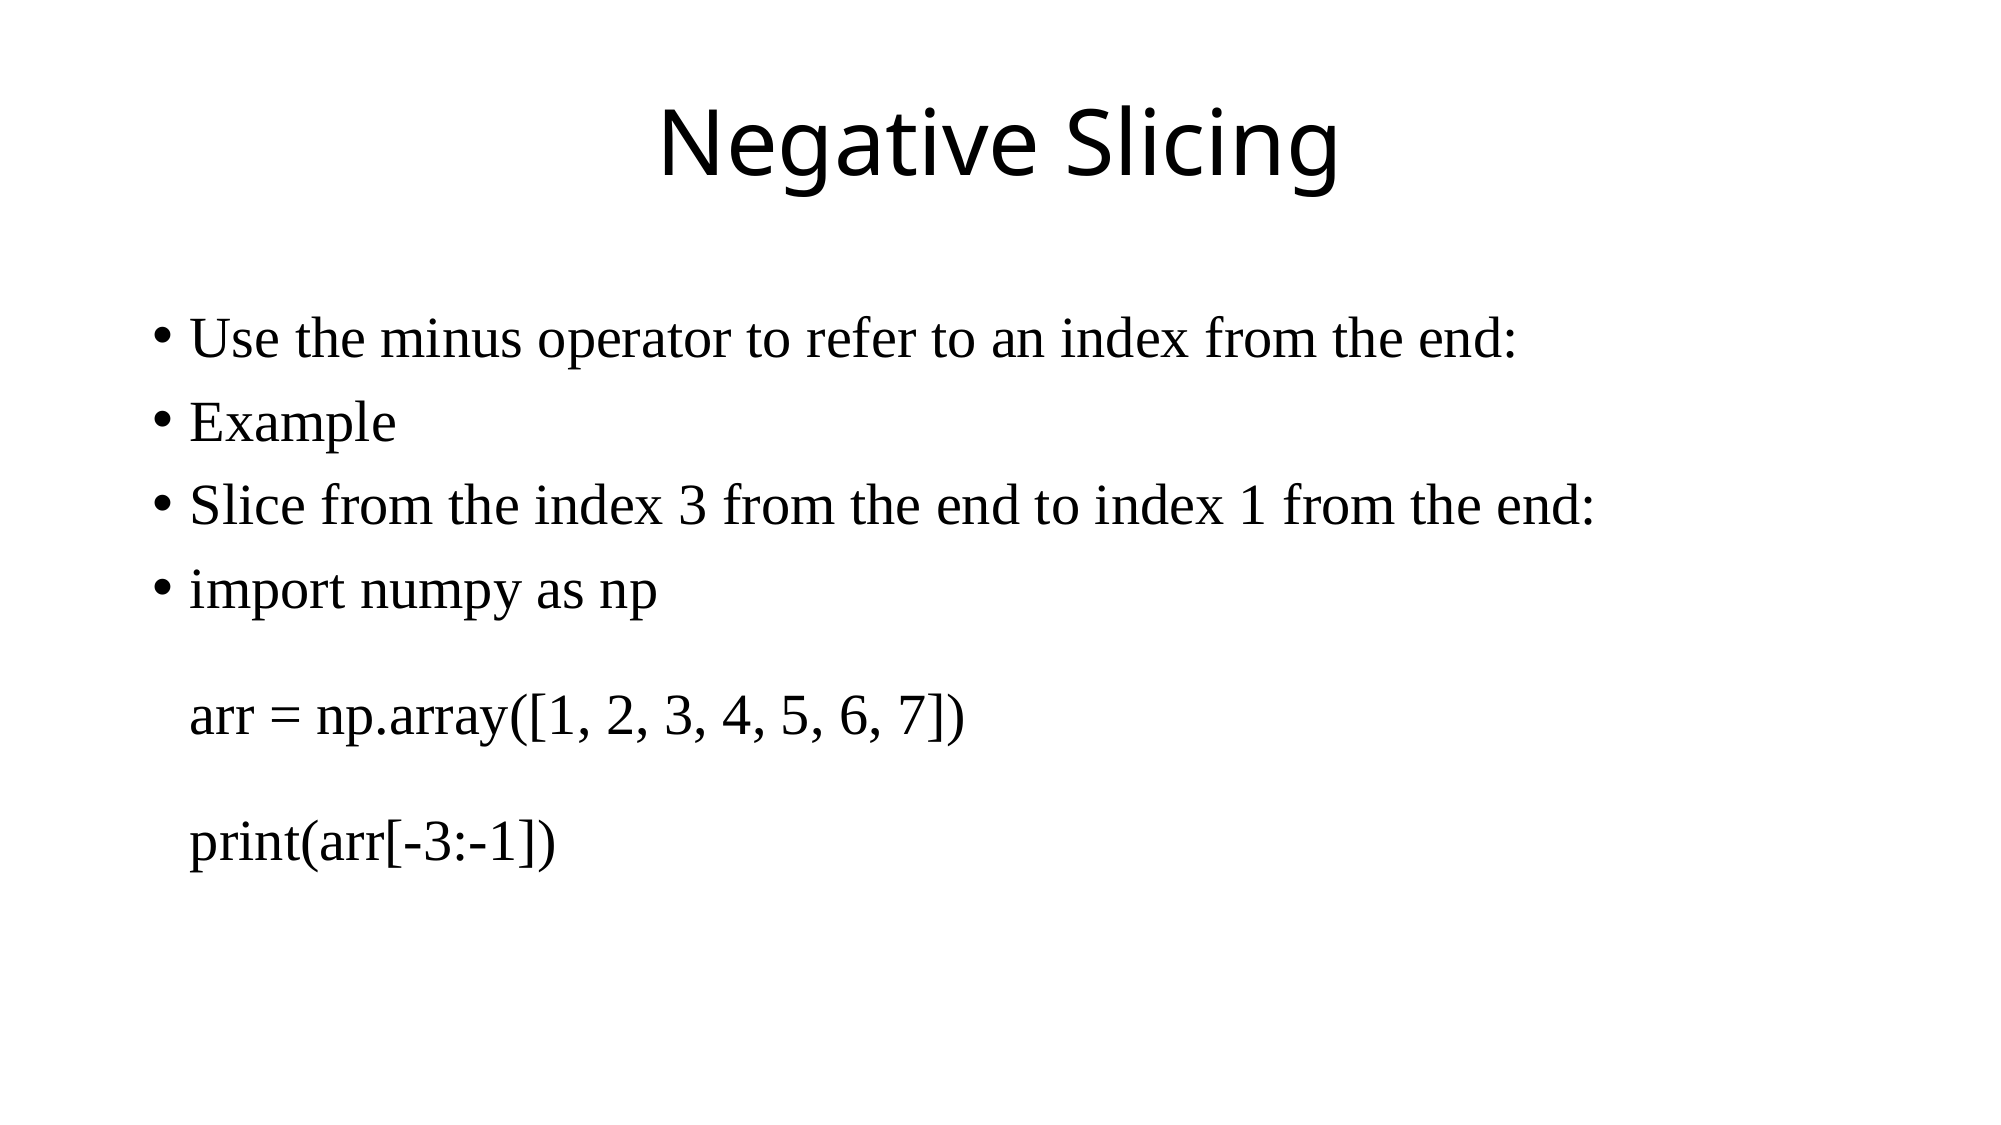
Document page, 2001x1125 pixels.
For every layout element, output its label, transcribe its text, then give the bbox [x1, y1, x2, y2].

title Negative Slicing [137, 59, 1863, 278]
list Use the minus operator to refer to an index from the end: Example Slice from the index 3 from the end to index 1 from the end: import numpy as np arr = np.array([1, 2, 3, 4, 5, 6, 7]) print(arr[-3:-1]) [137, 299, 1863, 1014]
